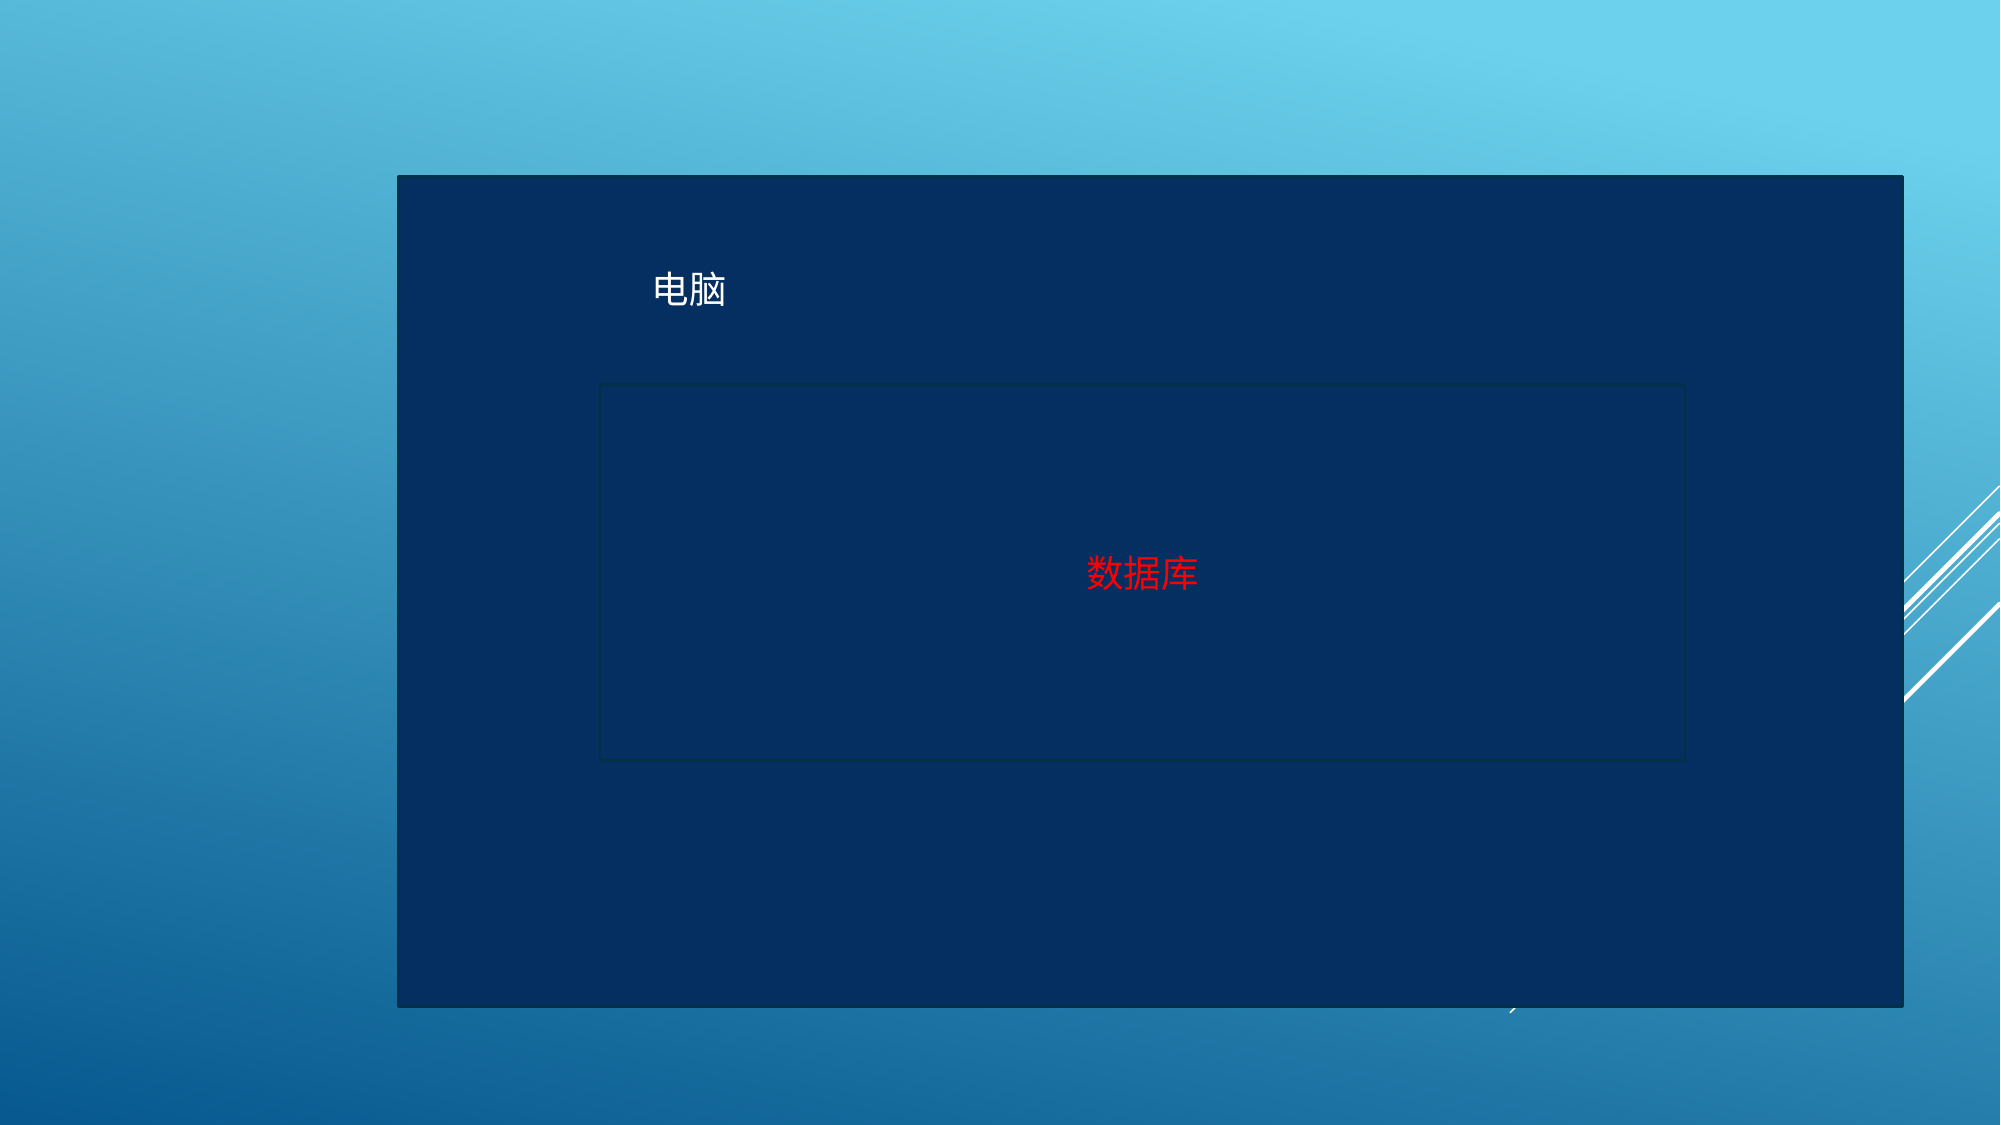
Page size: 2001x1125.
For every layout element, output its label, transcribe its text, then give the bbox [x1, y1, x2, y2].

text_box 电脑 [636, 258, 1071, 319]
text_box 数据库 [599, 383, 1686, 762]
text_box [397, 175, 1904, 1008]
